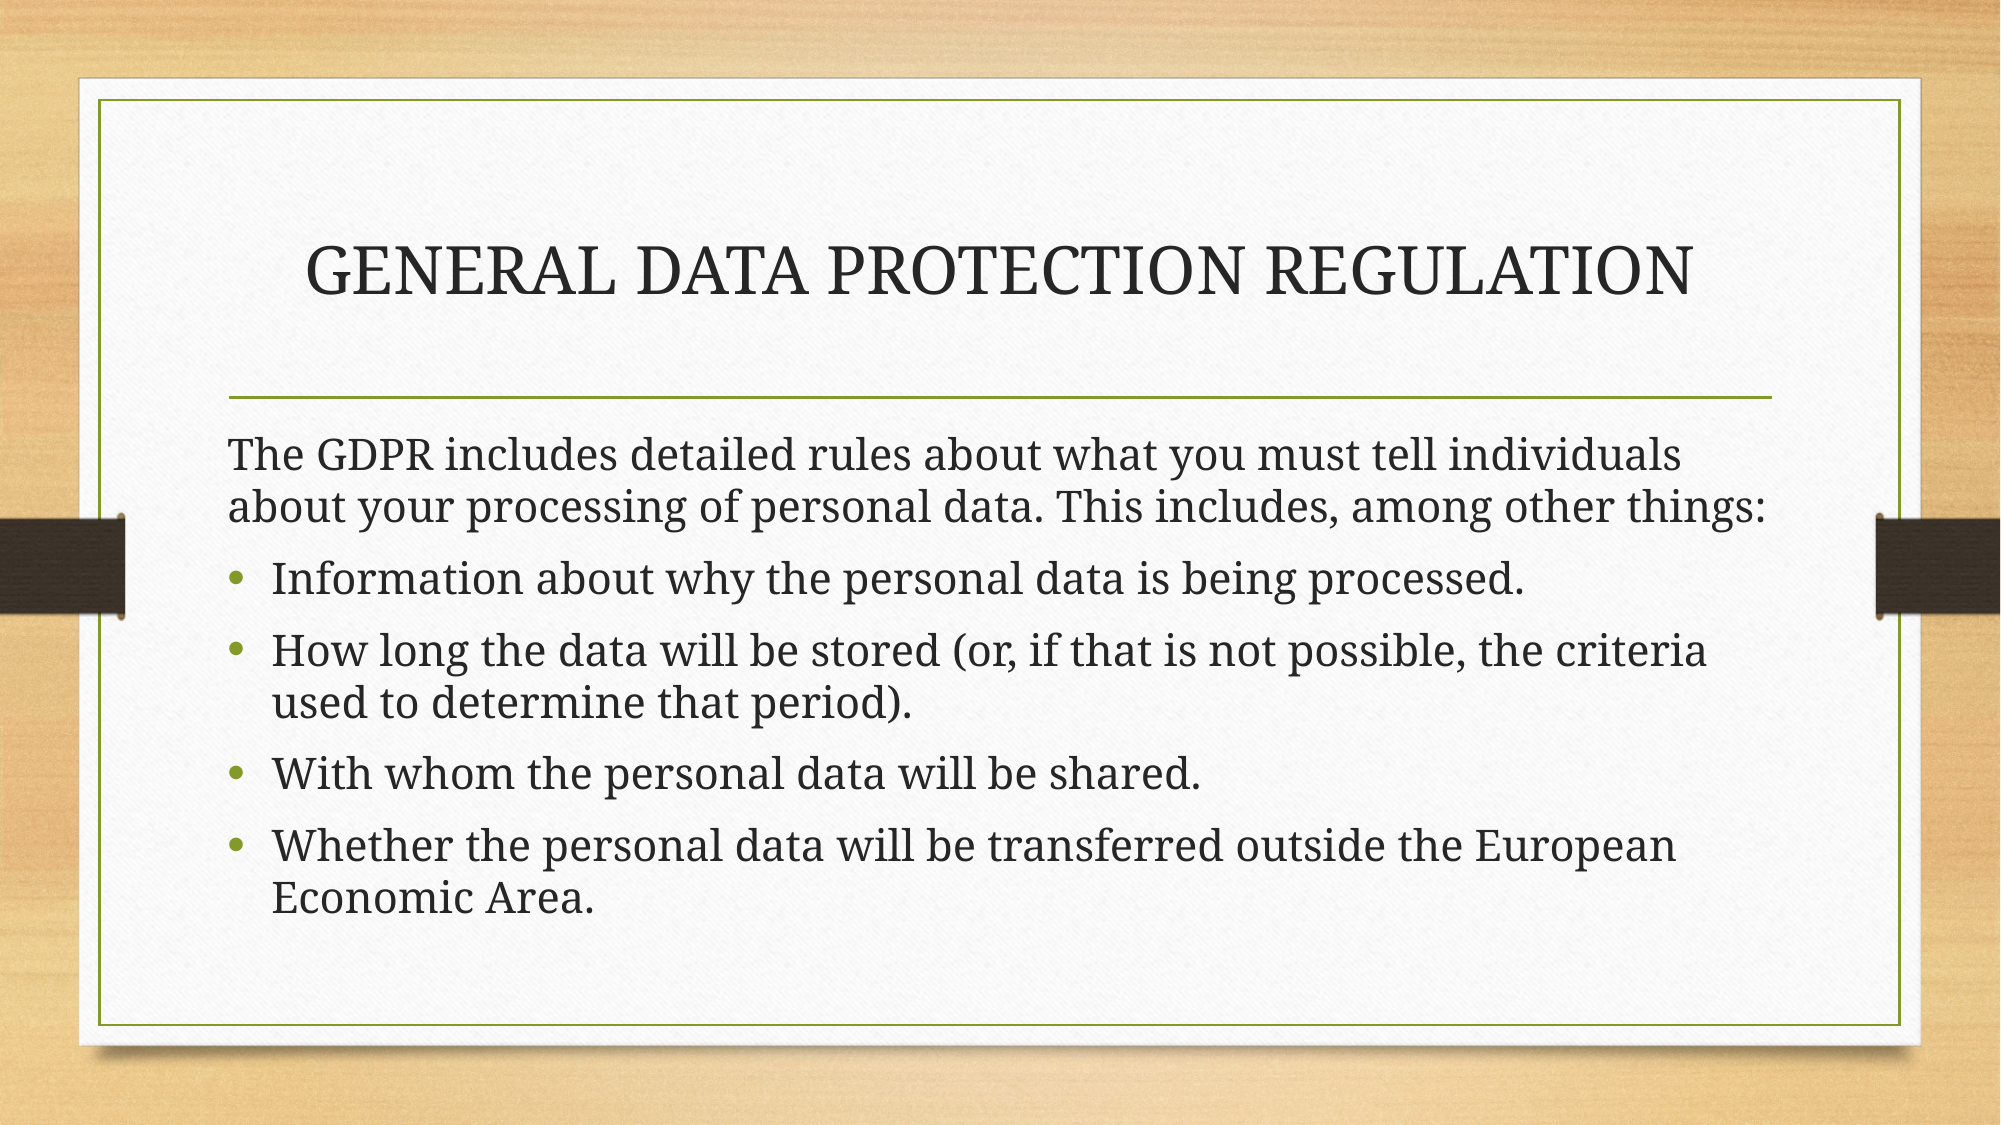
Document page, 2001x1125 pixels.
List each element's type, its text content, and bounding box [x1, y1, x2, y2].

title GENERAL DATA PROTECTION REGULATION [212, 161, 1788, 375]
picture [0, 0, 2001, 1125]
list The GDPR includes detailed rules about what you must tell individuals about your processing of personal data. This includes, among other things: Information about why the personal data is being processed. How long the data will be stored (or, if that is not possible, the criteria used to determine that period). With whom the personal data will be shared. Whether the personal data will be transferred outside the European Economic Area. [212, 419, 1788, 964]
